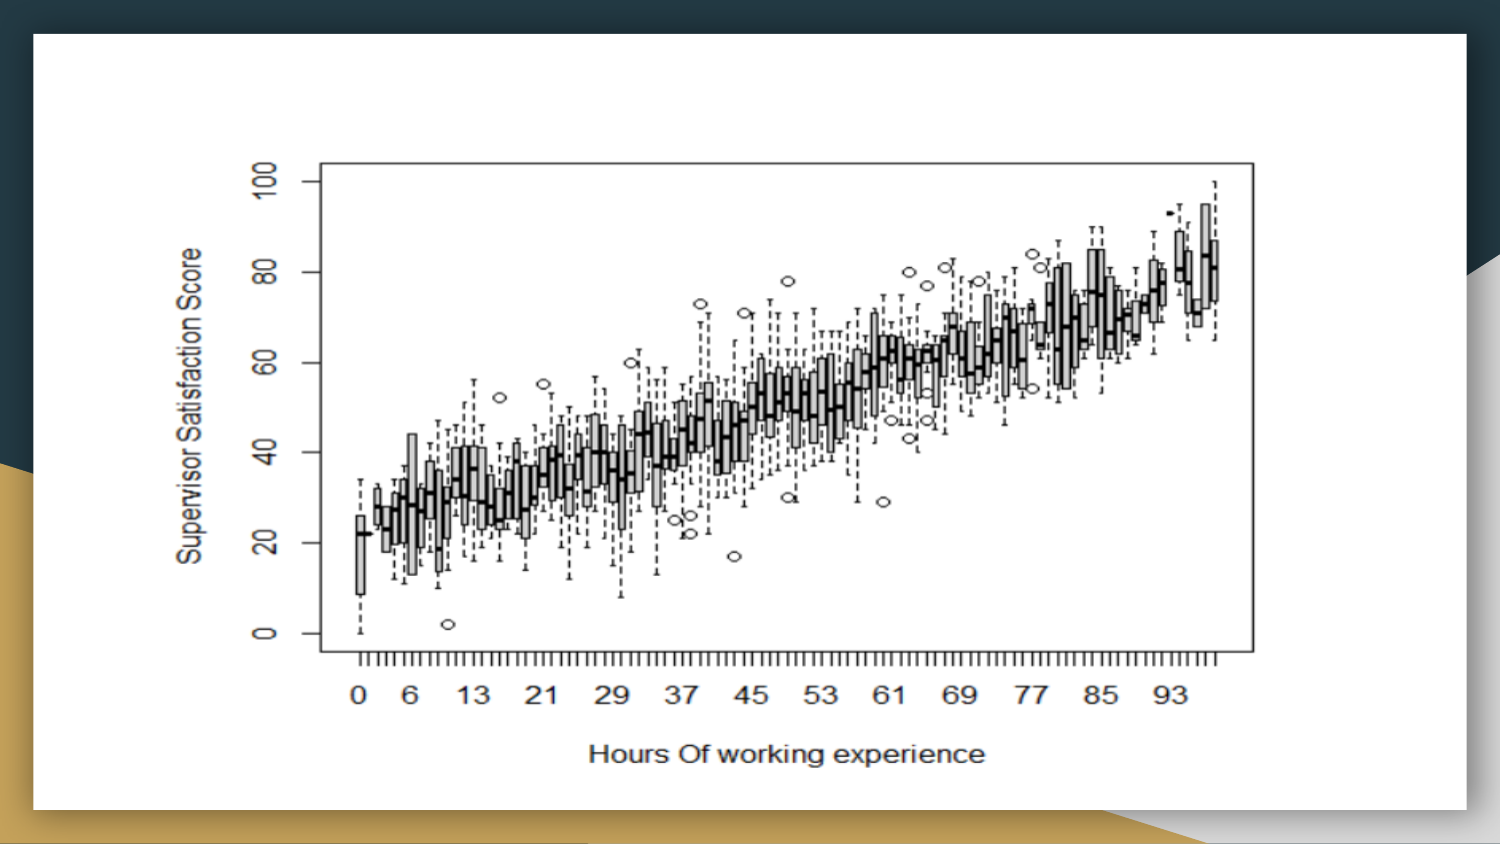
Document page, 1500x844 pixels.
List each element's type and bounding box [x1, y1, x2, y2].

picture [165, 45, 1334, 798]
